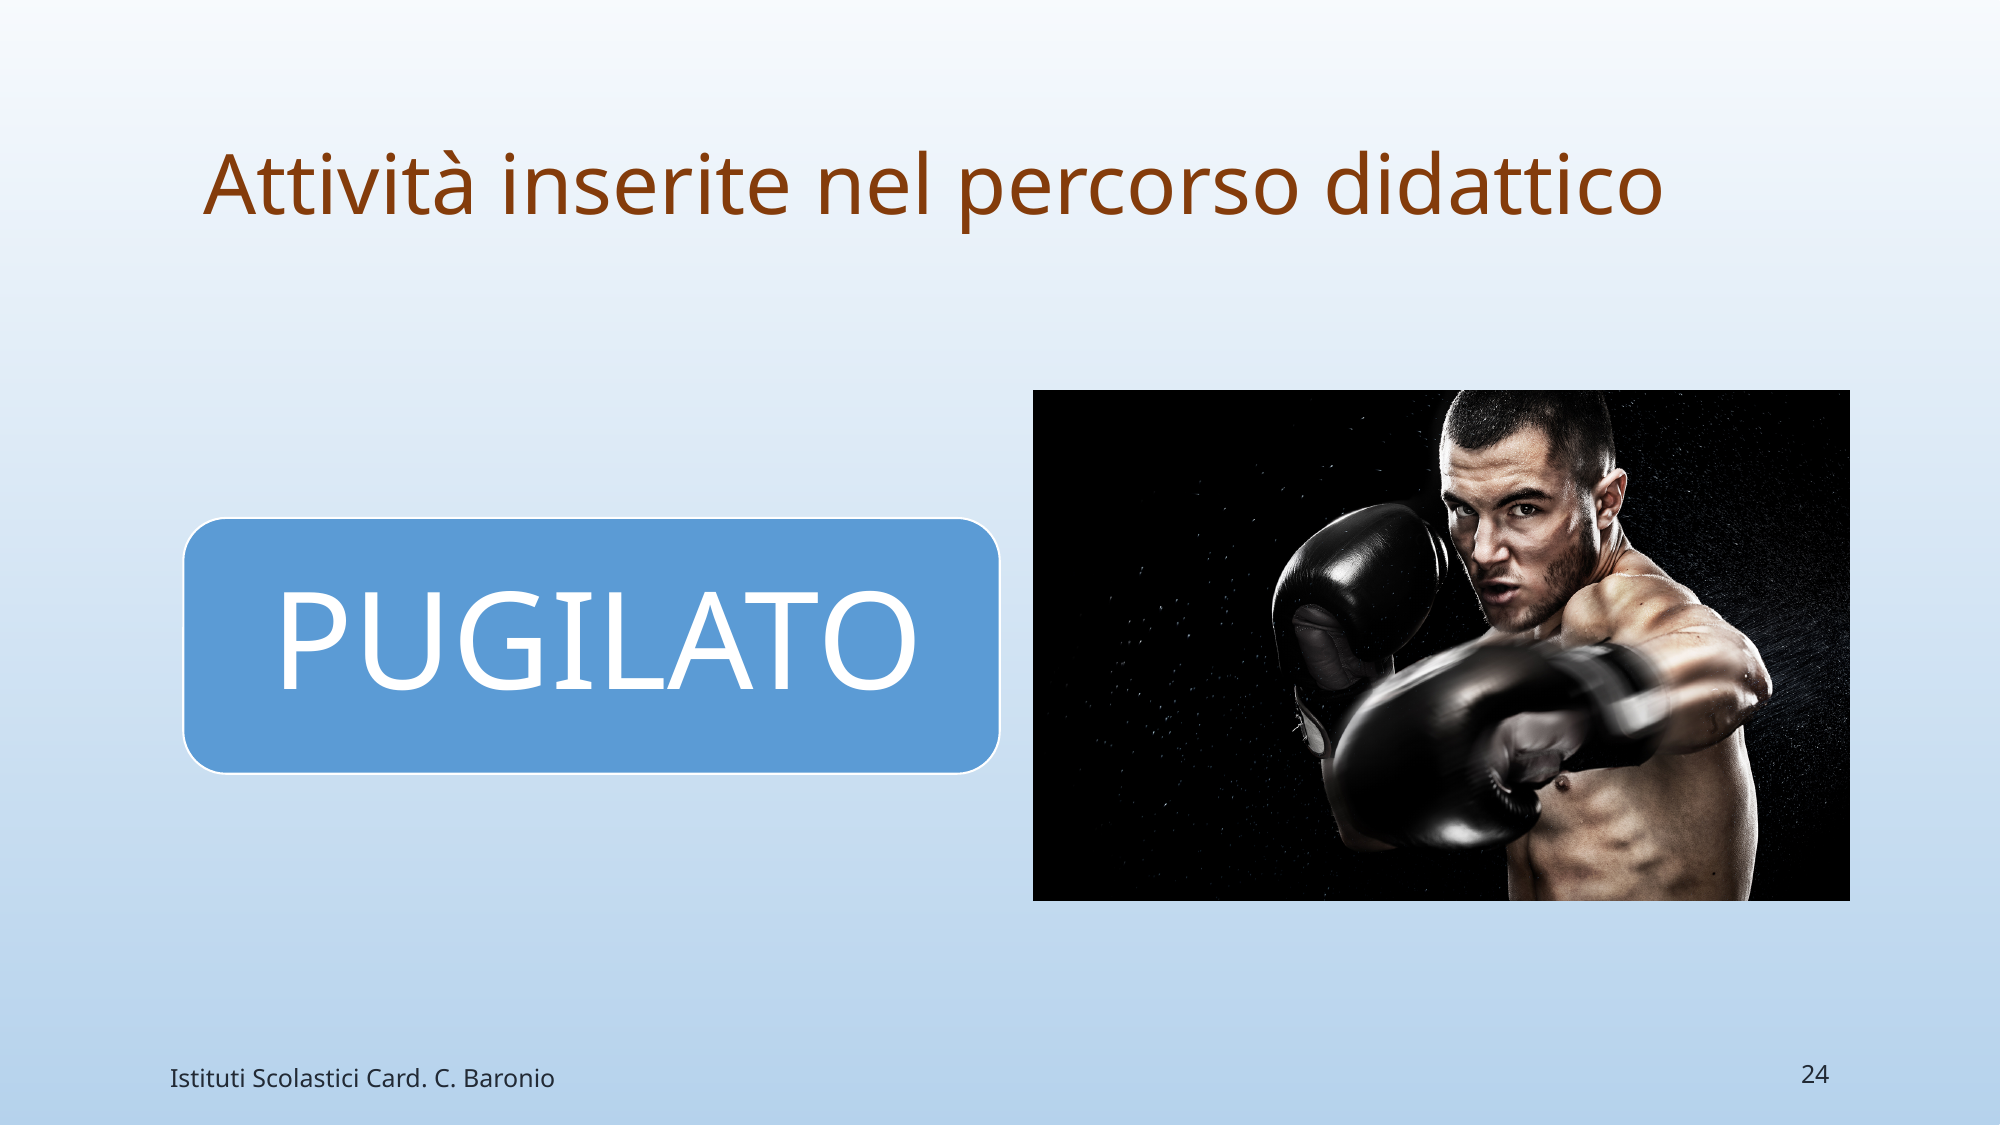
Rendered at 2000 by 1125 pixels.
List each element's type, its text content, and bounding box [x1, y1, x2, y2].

slide_number 24 [1667, 1050, 1850, 1103]
footer Istituti Scolastici Card. C. Baronio [149, 1050, 1170, 1103]
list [183, 279, 1000, 1013]
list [1032, 390, 1850, 901]
title Attività inserite nel percorso didattico [183, 12, 1850, 242]
